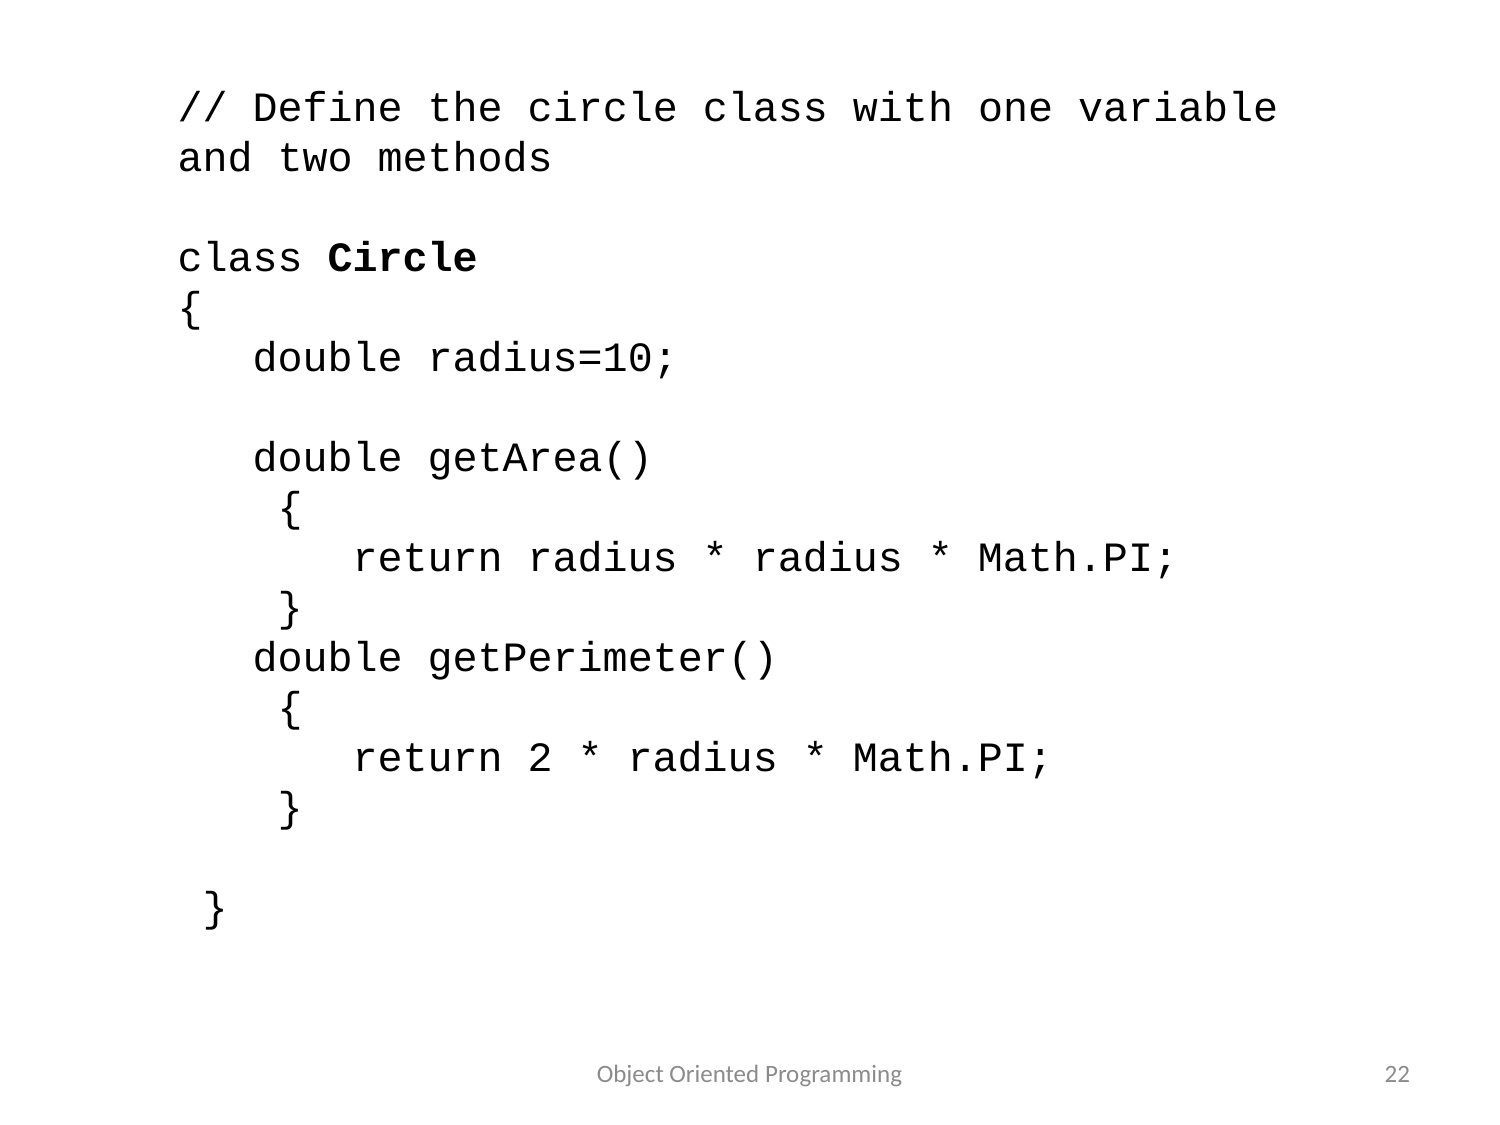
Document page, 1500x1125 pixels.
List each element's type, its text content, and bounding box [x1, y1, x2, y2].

footer Object Oriented Programming [512, 1042, 988, 1103]
slide_number 22 [1074, 1042, 1425, 1103]
text_box // Define the circle class with one variable and two methods class Circle { double radius=10; double getArea() { return radius * radius * Math.PI; } double getPerimeter() { return 2 * radius * Math.PI; } } [162, 71, 1338, 938]
